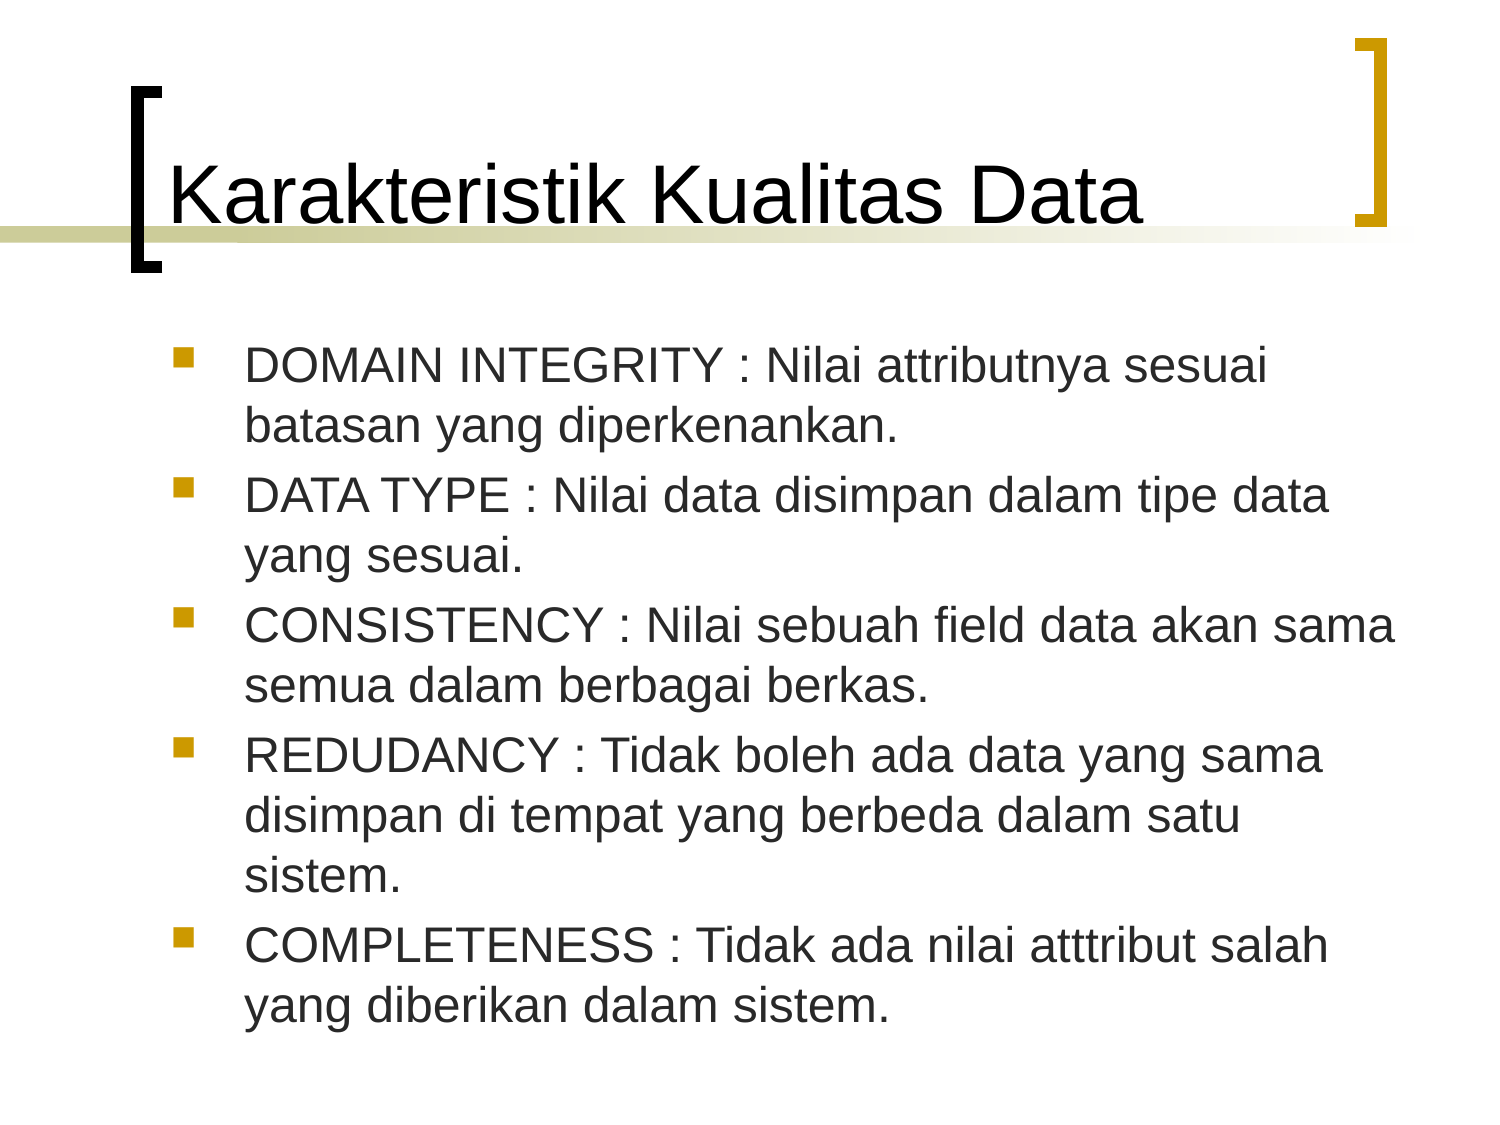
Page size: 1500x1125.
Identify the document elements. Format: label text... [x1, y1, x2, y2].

list DOMAIN INTEGRITY : Nilai attributnya sesuai batasan yang diperkenankan. DATA TYPE : Nilai data disimpan dalam tipe data yang sesuai. CONSISTENCY : Nilai sebuah field data akan sama semua dalam berbagai berkas. REDUDANCY : Tidak boleh ada data yang sama disimpan di tempat yang berbeda dalam satu sistem. COMPLETENESS : Tidak ada nilai atttribut salah yang diberikan dalam sistem. [155, 324, 1413, 1001]
title Karakteristik Kualitas Data [152, 15, 1328, 248]
